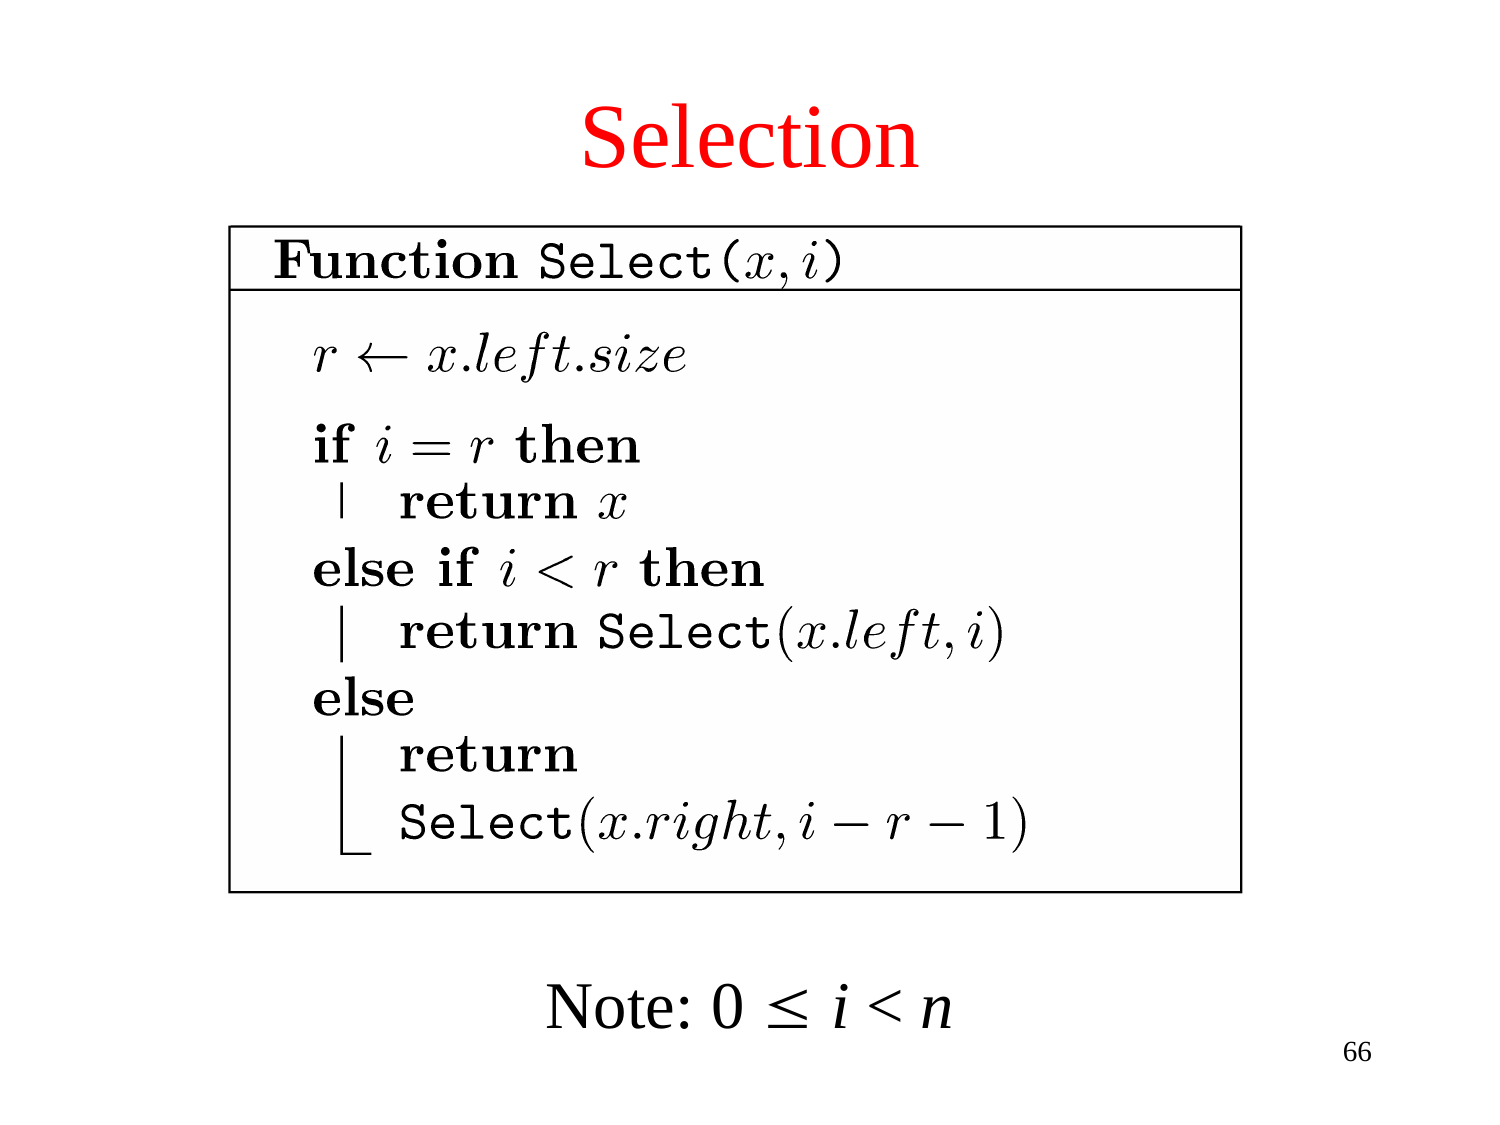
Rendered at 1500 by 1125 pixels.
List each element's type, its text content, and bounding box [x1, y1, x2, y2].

picture [224, 221, 1244, 897]
text_box Note: 0  i < n [0, 954, 1500, 1050]
title Selection [0, 36, 1500, 225]
slide_number 66 [1074, 1050, 1388, 1101]
